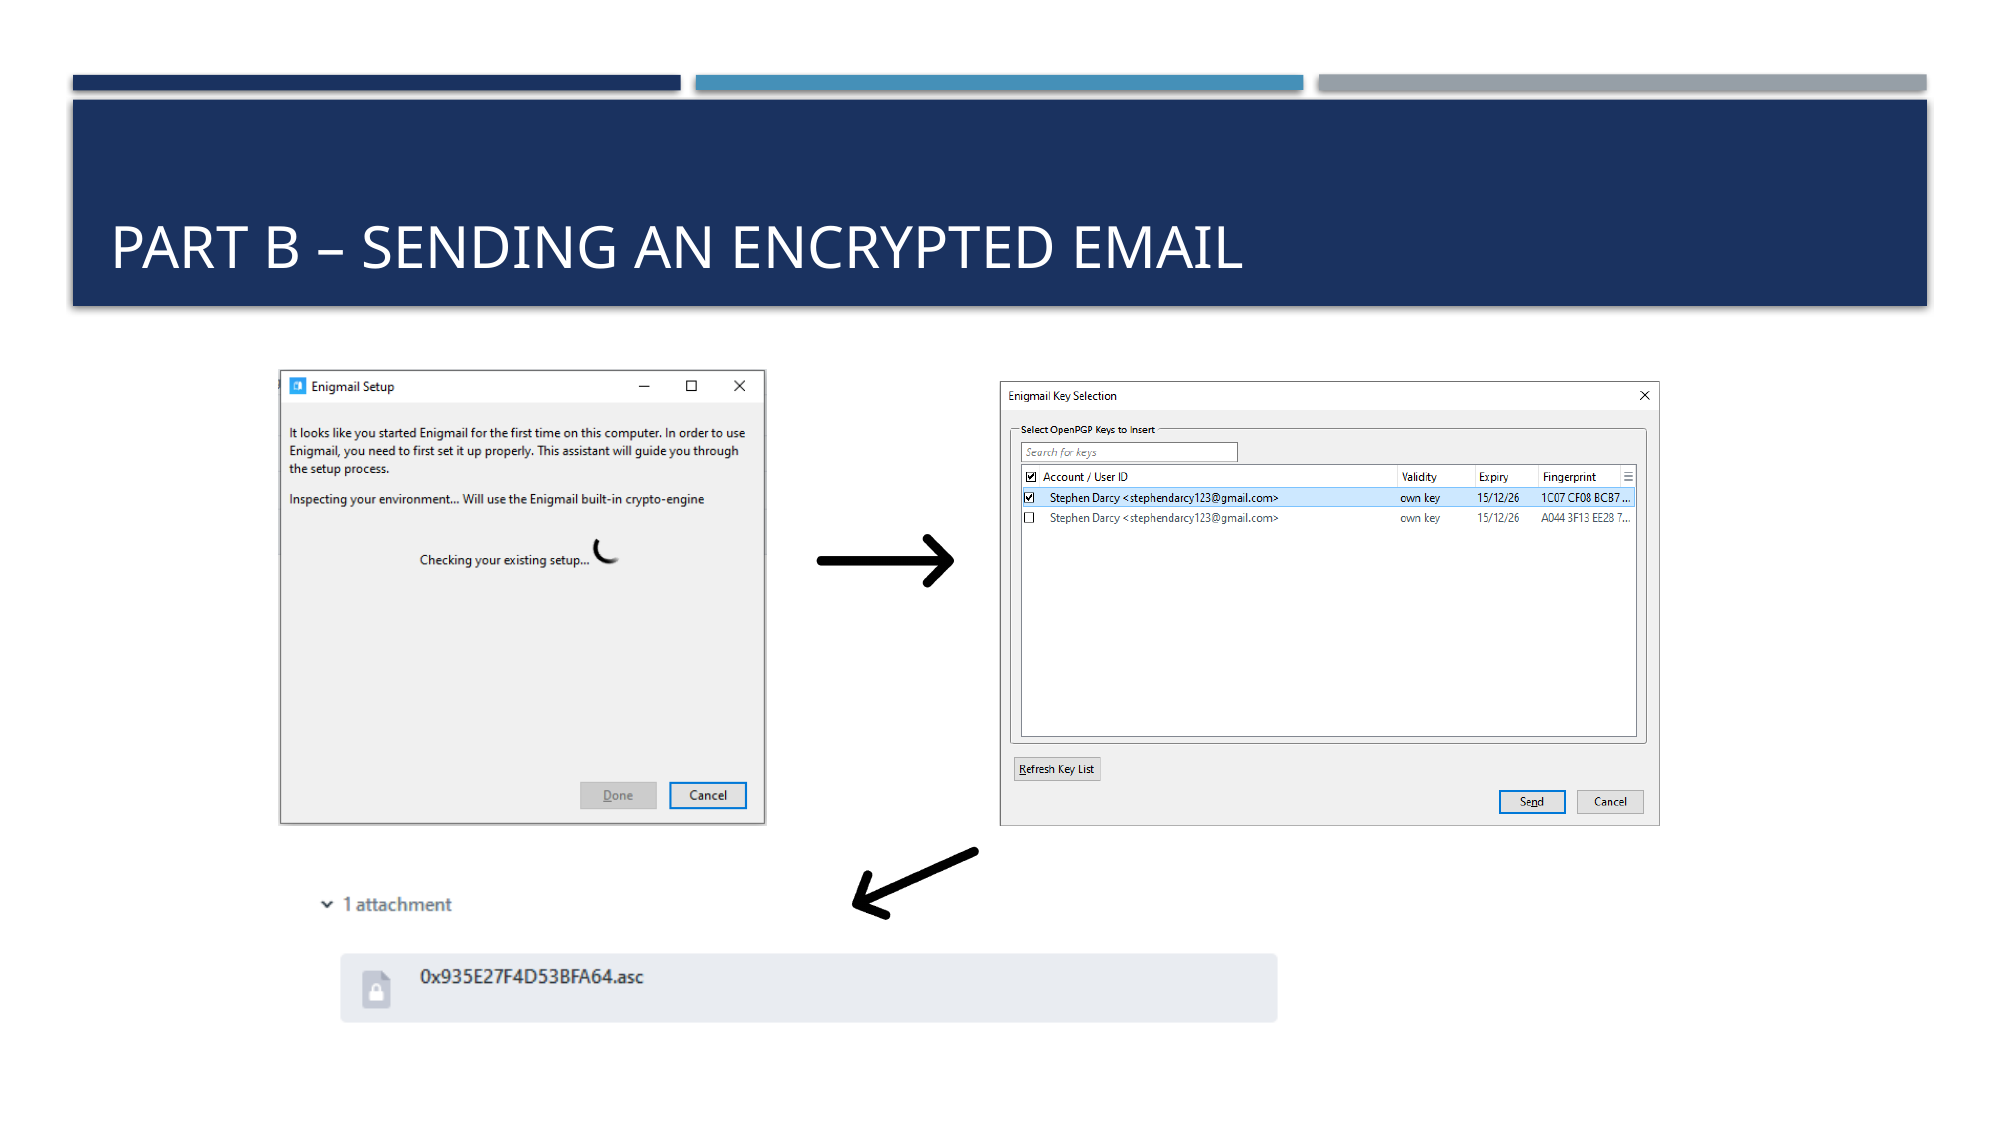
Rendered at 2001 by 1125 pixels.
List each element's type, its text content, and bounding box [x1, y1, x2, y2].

picture [809, 484, 961, 636]
picture [300, 779, 1317, 1071]
picture [277, 369, 768, 827]
picture [999, 381, 1661, 827]
title Part B – Sending an Encrypted EMAIL [95, 119, 1905, 288]
